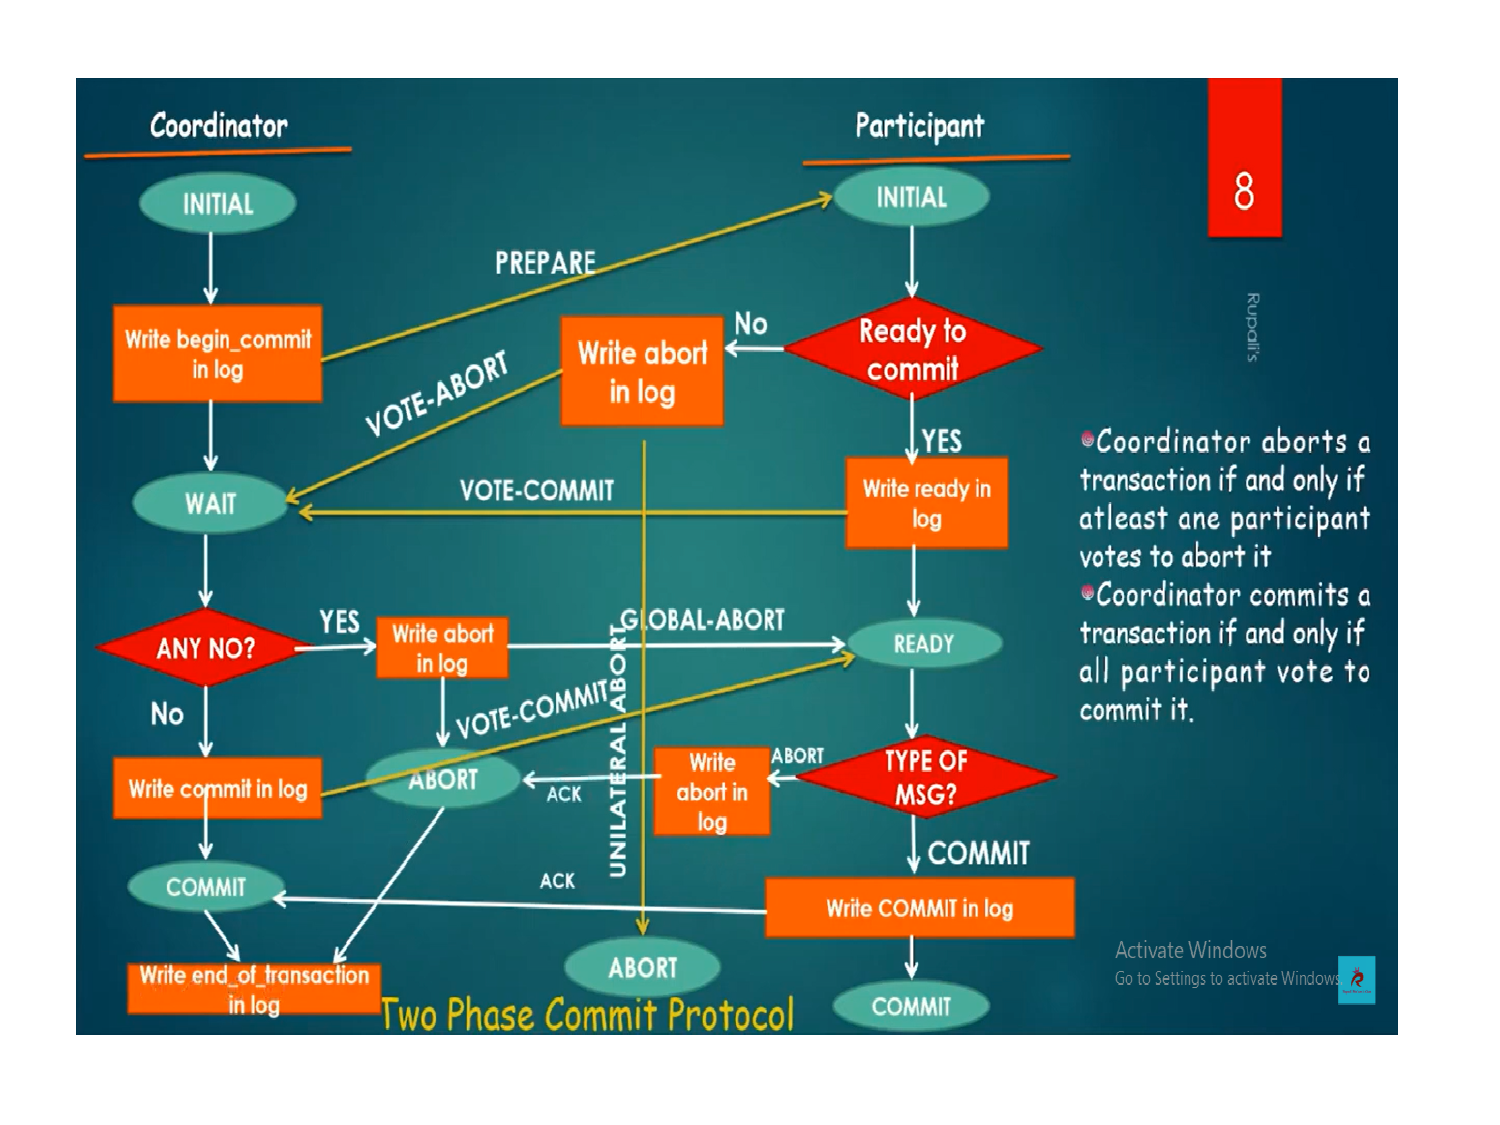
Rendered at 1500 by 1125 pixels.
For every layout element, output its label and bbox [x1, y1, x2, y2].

list [76, 77, 1398, 1036]
